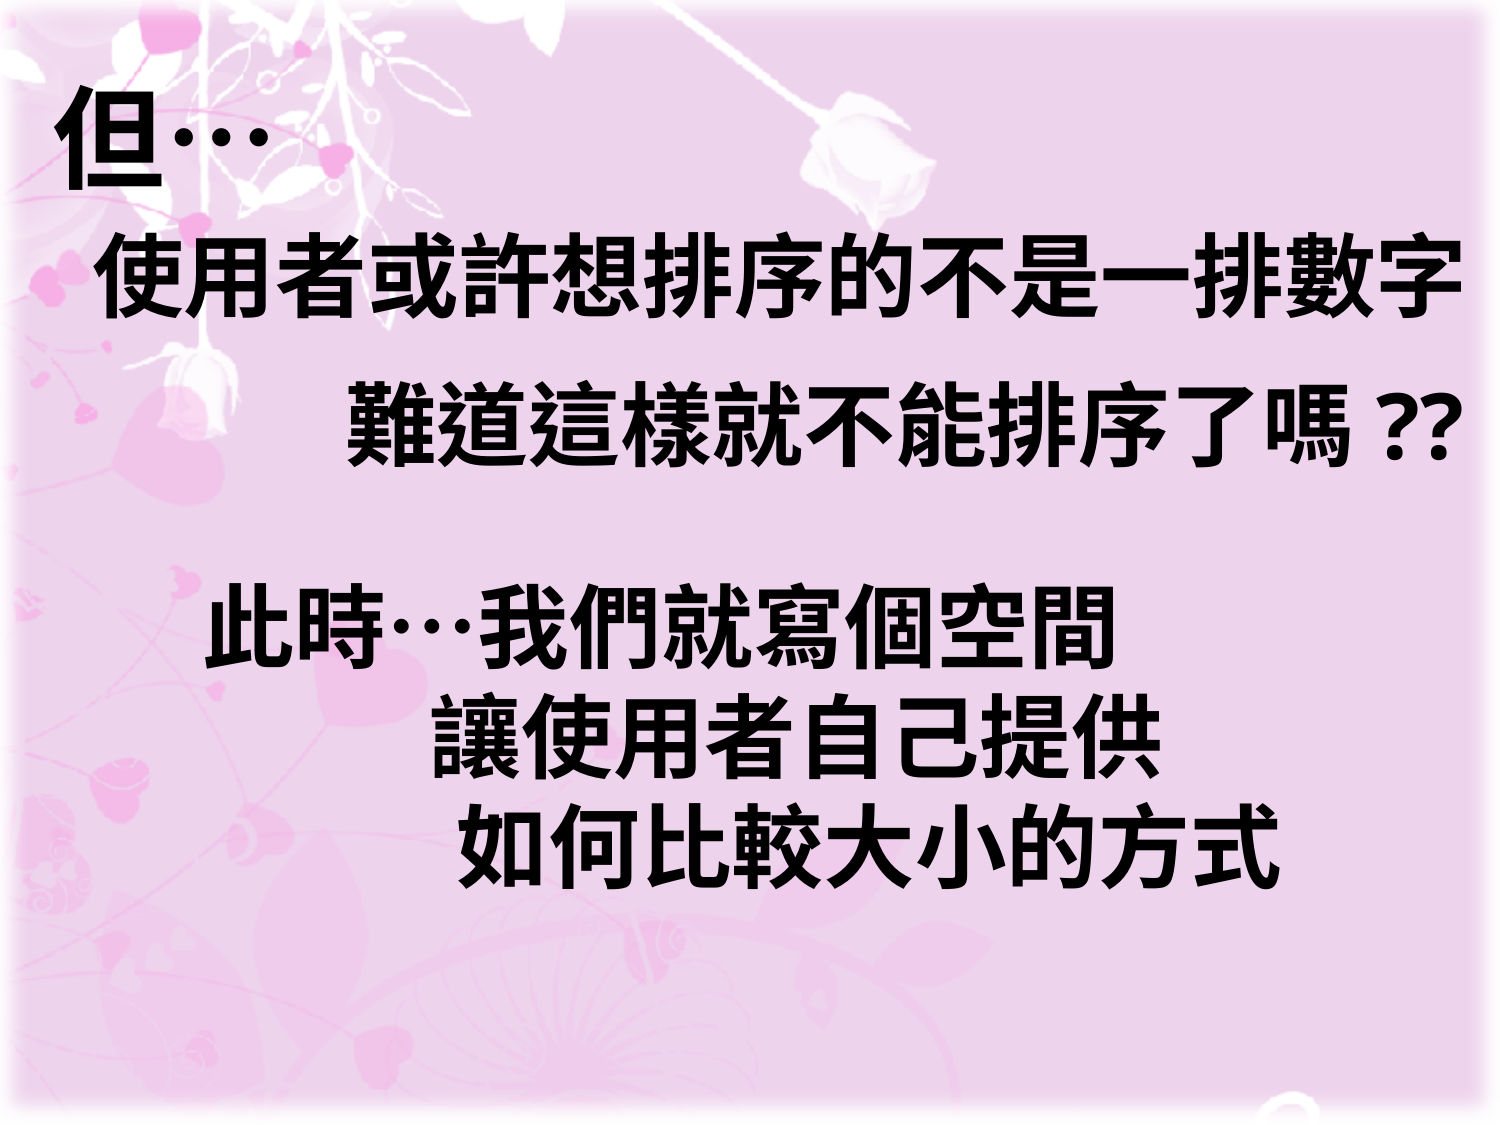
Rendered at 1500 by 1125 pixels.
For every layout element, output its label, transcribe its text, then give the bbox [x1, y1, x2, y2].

picture [24, 21, 1472, 1094]
text_box 但… [37, 60, 293, 211]
text_box 難道這樣就不能排序了嗎?? [330, 360, 1479, 486]
text_box 使用者或許想排序的不是一排數字 [77, 211, 1484, 337]
text_box 此時…我們就寫個空間 讓使用者自己提供 如何比較大小的方式 [25, 562, 1298, 908]
